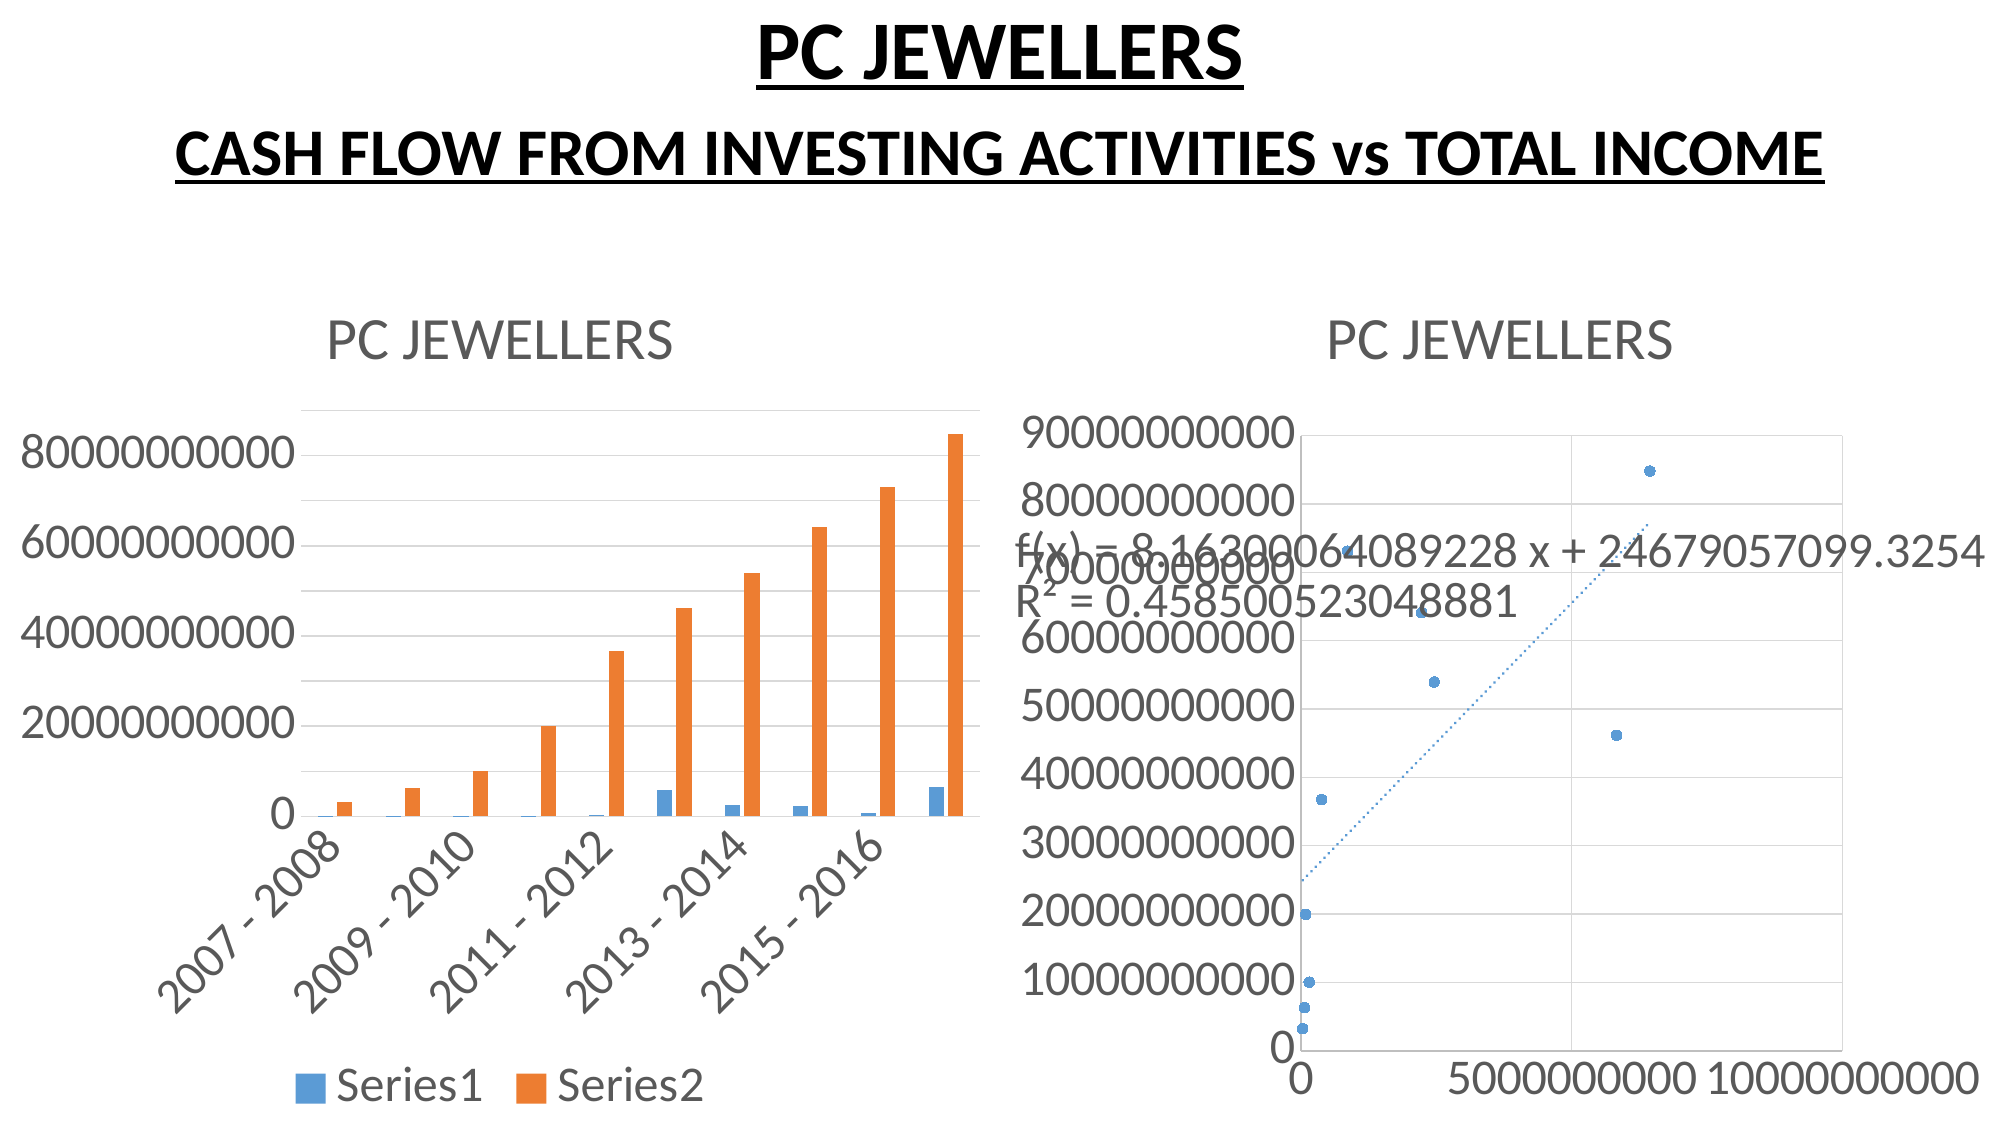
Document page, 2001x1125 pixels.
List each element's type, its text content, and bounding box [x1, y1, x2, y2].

chart [0, 271, 2000, 1124]
subtitle PC JEWELLERS CASH FLOW FROM INVESTING ACTIVITIES vs TOTAL INCOME [0, 0, 2000, 271]
